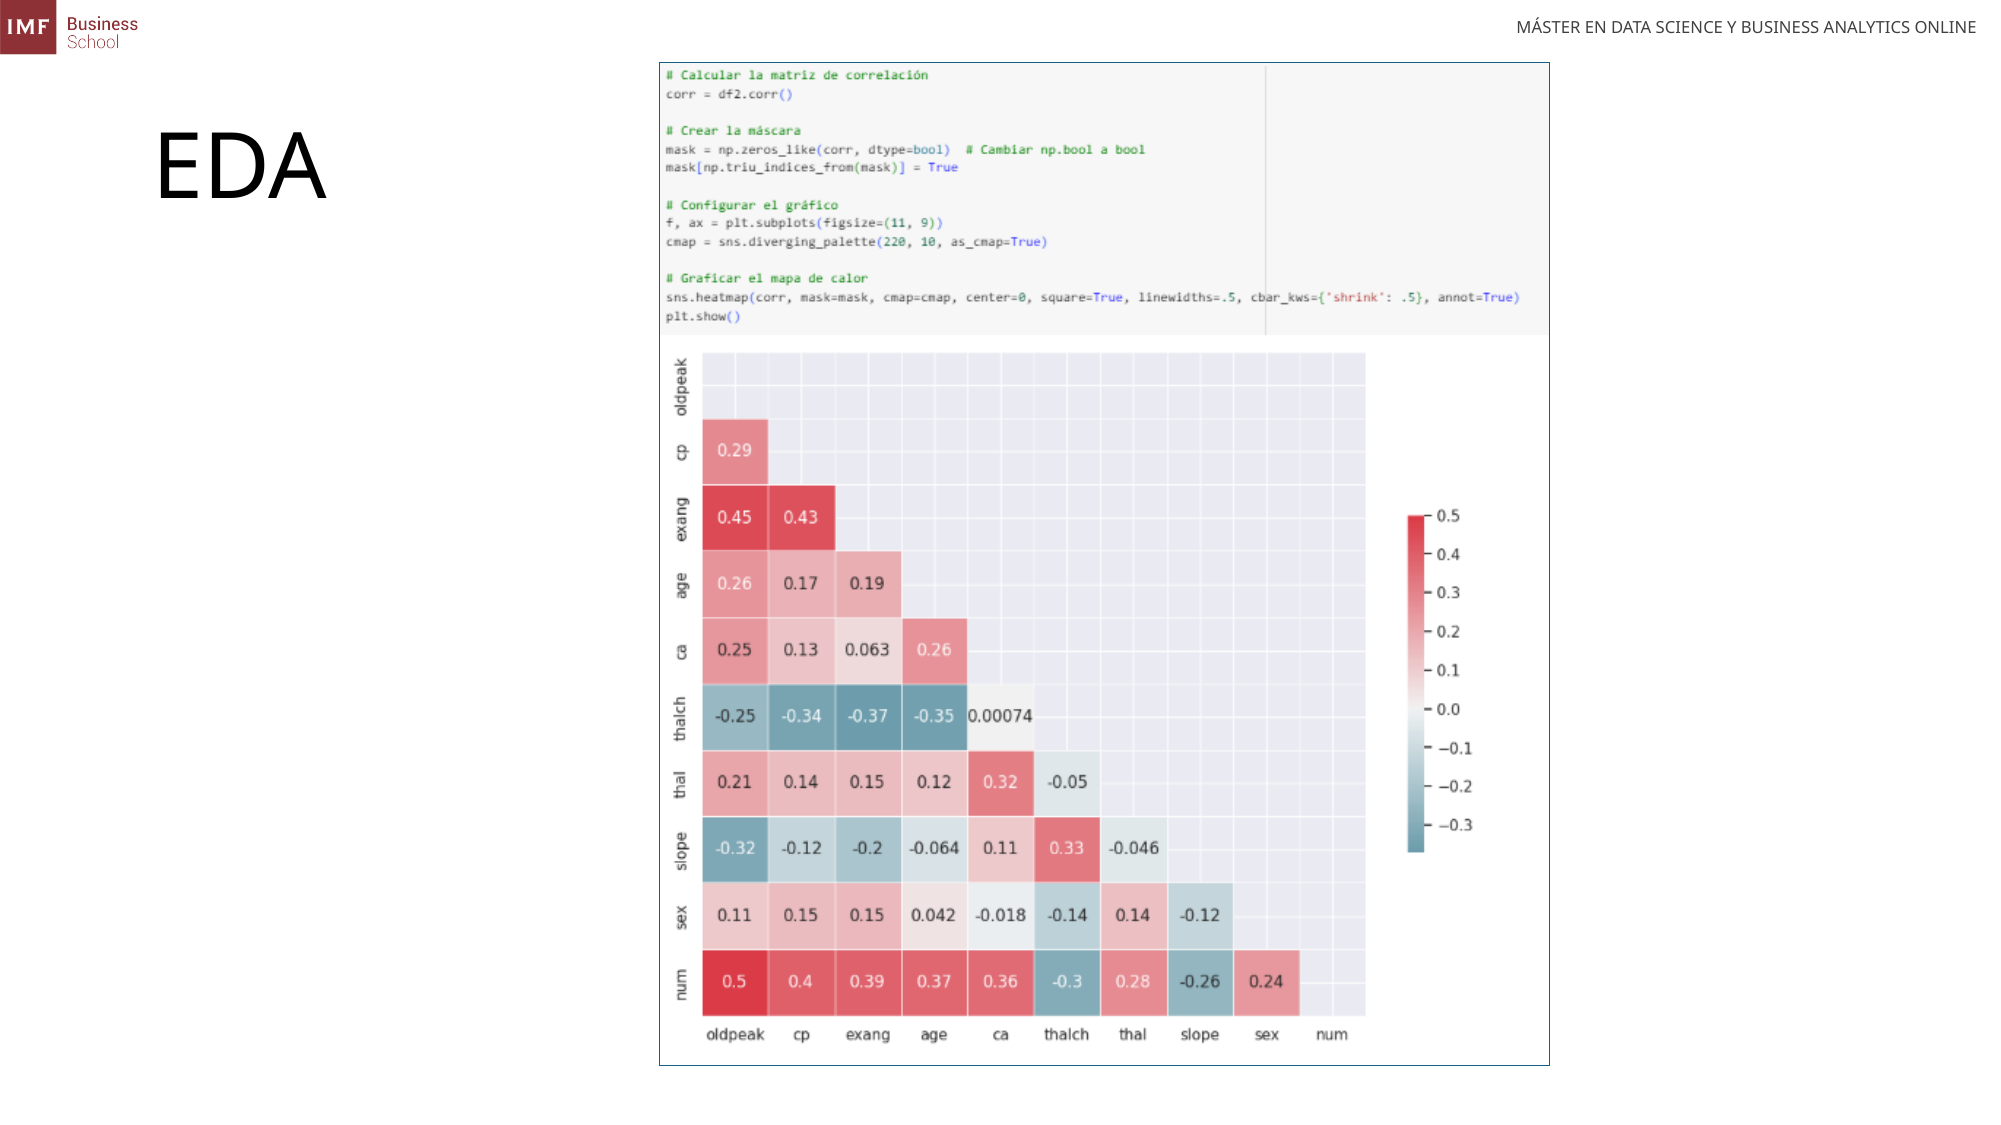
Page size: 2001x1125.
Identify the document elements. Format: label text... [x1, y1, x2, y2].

text_box MÁSTER EN DATA SCIENCE Y BUSINESS ANALYTICS ONLINE [1494, 7, 2000, 44]
title EDA [137, 59, 1863, 278]
picture [0, 0, 138, 56]
picture [659, 62, 1550, 1066]
